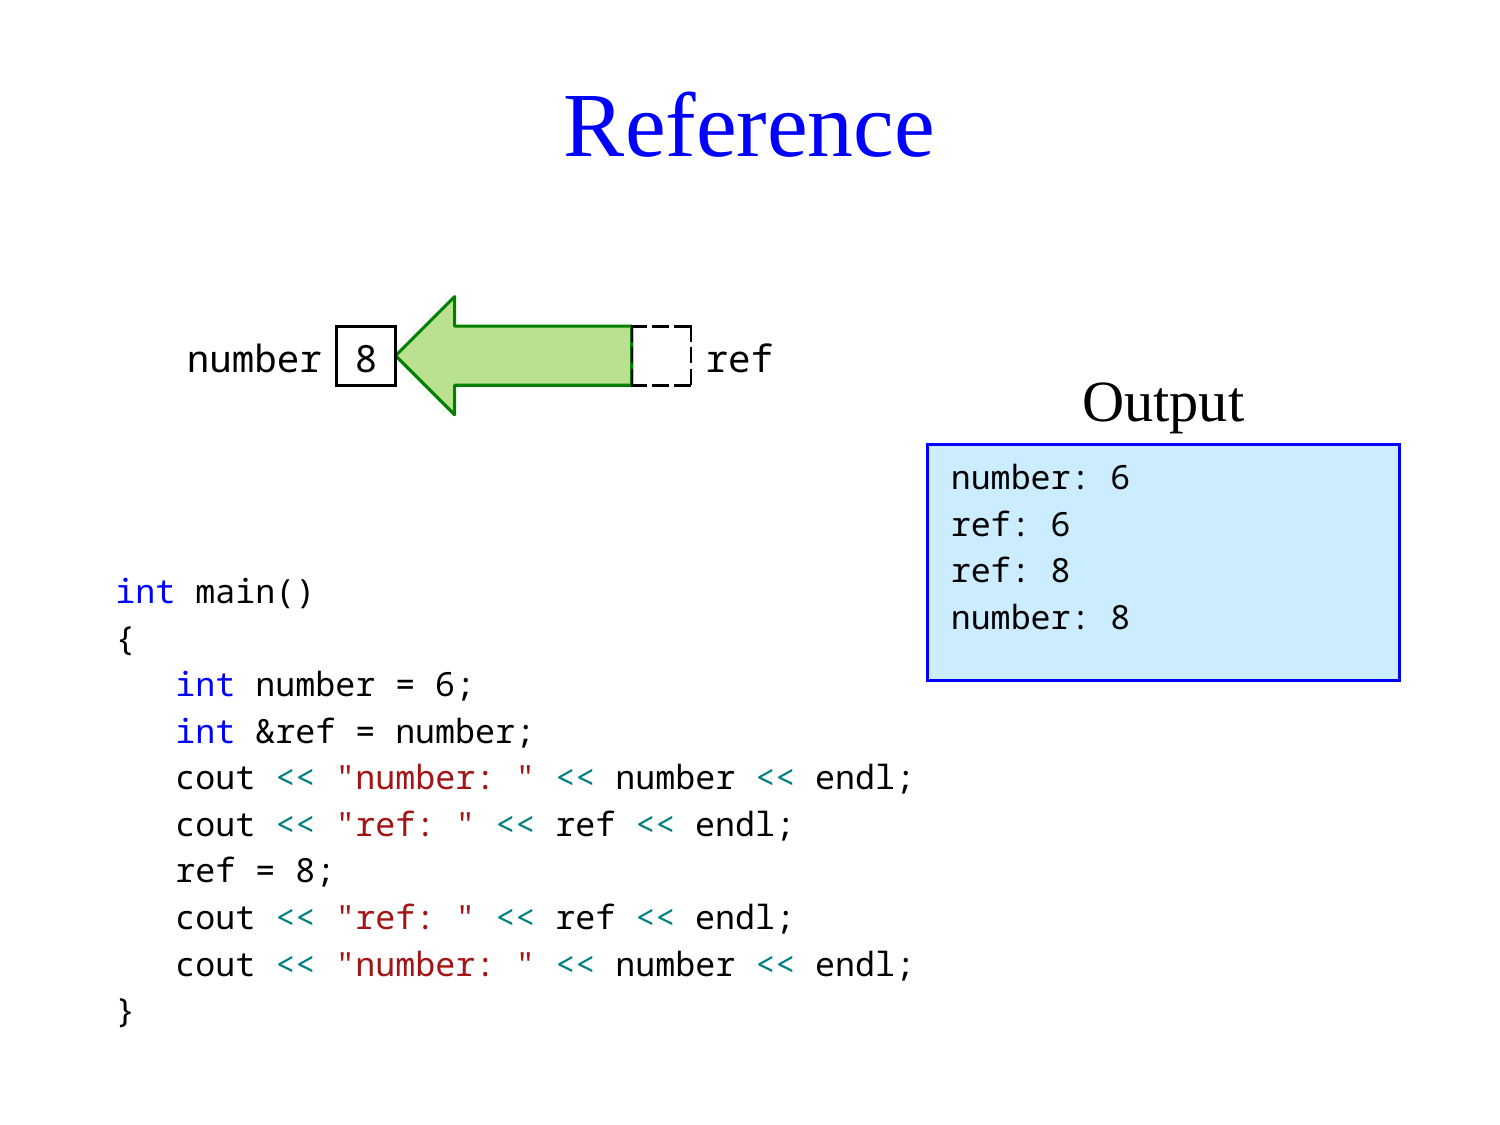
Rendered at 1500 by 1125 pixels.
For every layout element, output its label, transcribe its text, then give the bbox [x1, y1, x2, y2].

title Reference [40, 30, 1459, 209]
table_header 8 [338, 328, 394, 384]
text_box [397, 296, 632, 415]
table_header ref [691, 326, 809, 385]
table_header number [159, 326, 335, 385]
text_box Output [1045, 355, 1282, 441]
table_header [632, 326, 691, 385]
text_box number: 6 ref: 6 ref: 8 number: 8 [927, 444, 1400, 681]
list int main() { int number = 6; int &ref = number; cout << "number: " << number << endl; cout << "ref: " << ref << endl; ref = 8; cout << "ref: " << ref << endl; cout << "number: " << number << endl; } [100, 562, 957, 1036]
